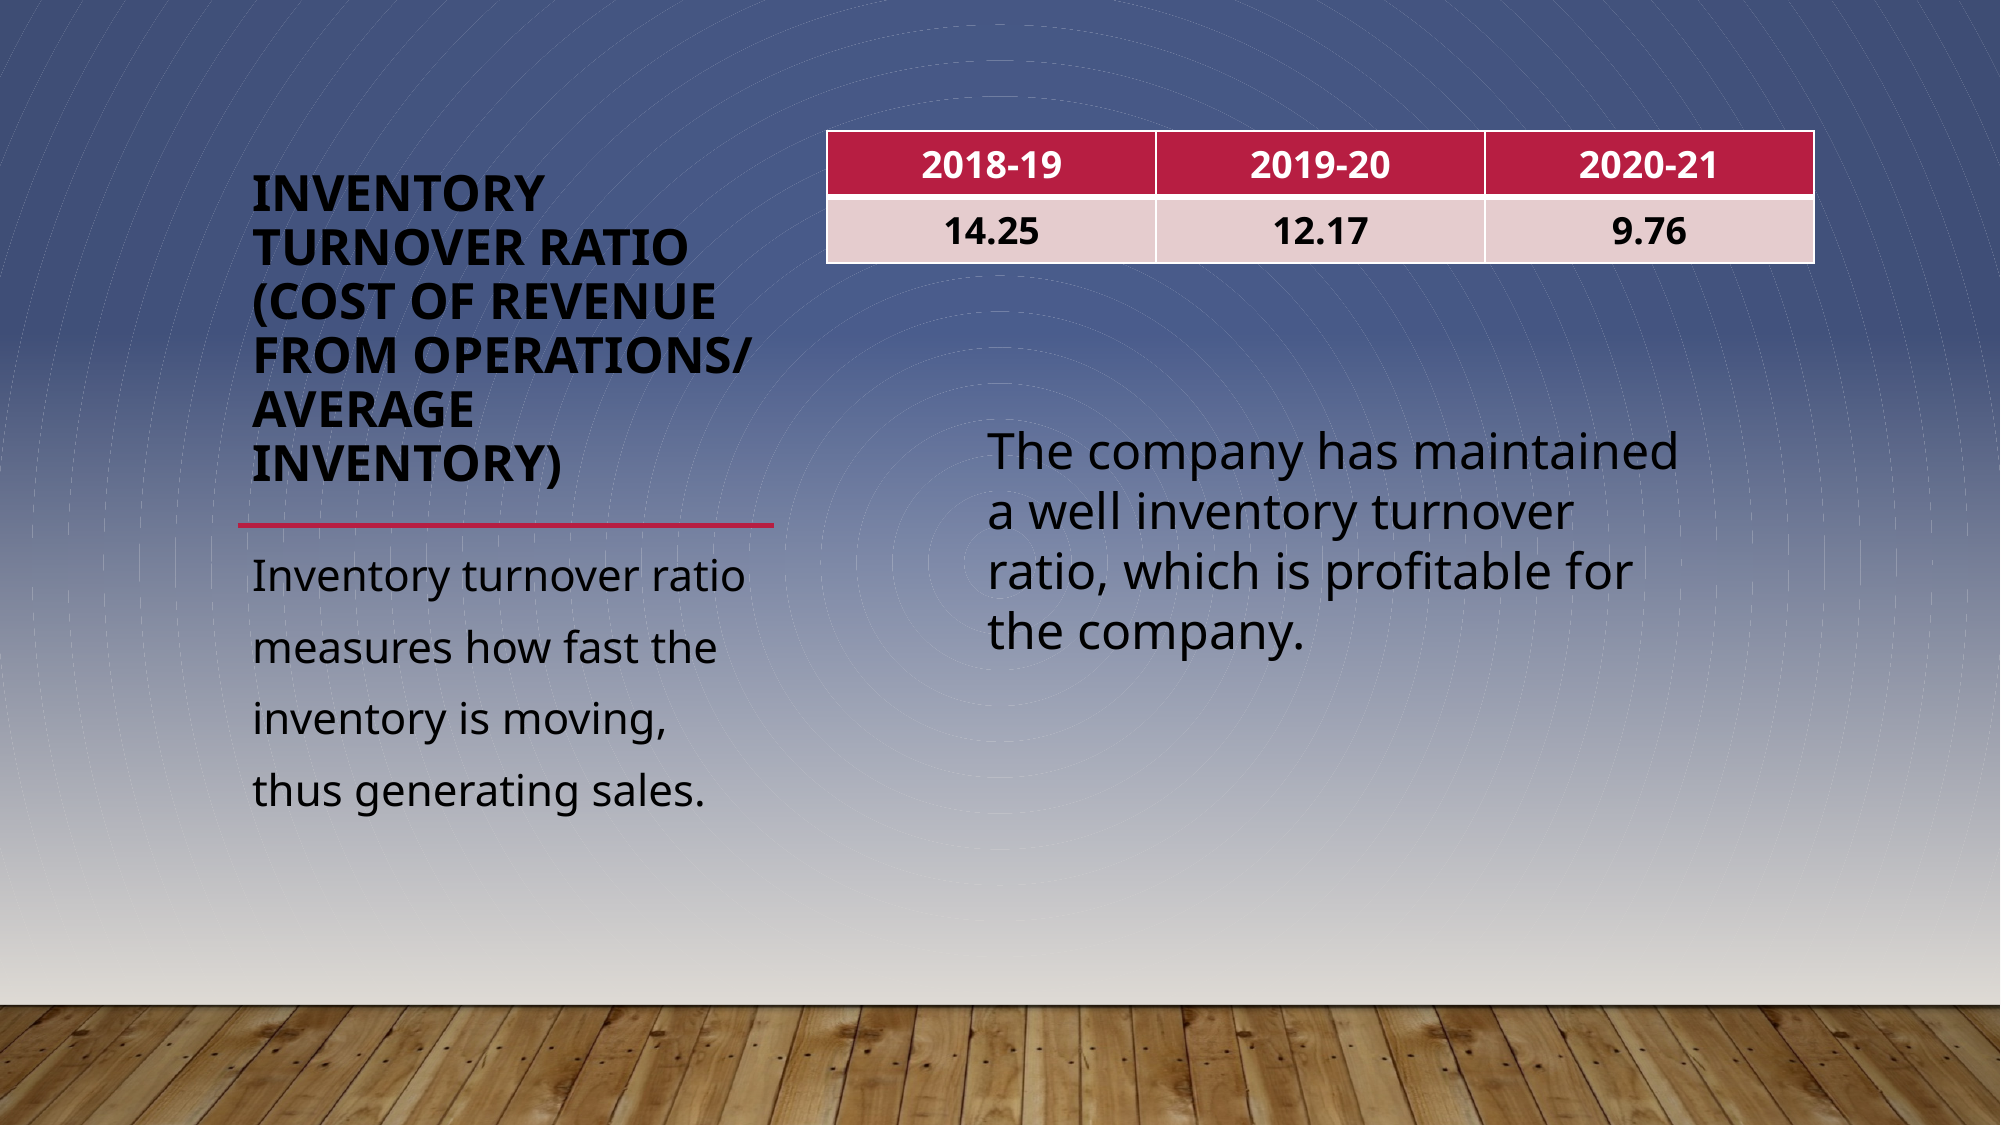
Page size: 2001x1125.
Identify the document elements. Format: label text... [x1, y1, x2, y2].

table_header 2019-20 [1157, 132, 1484, 194]
list Inventory turnover ratio measures how fast the inventory is moving, thus generating sales. [236, 525, 775, 895]
table_header 2020-21 [1486, 132, 1813, 194]
picture [0, 1005, 2000, 1125]
text_box The company has maintained a well inventory turnover ratio, which is profitable for the company. [972, 412, 1696, 668]
table_cell 12.17 [1157, 200, 1484, 262]
table_cell 9.76 [1486, 200, 1813, 262]
title Inventory turnover ratio (Cost of revenue from operations/ Average inventory) [236, 131, 774, 500]
table_header 2018-19 [828, 132, 1155, 194]
table_cell 14.25 [828, 200, 1155, 262]
